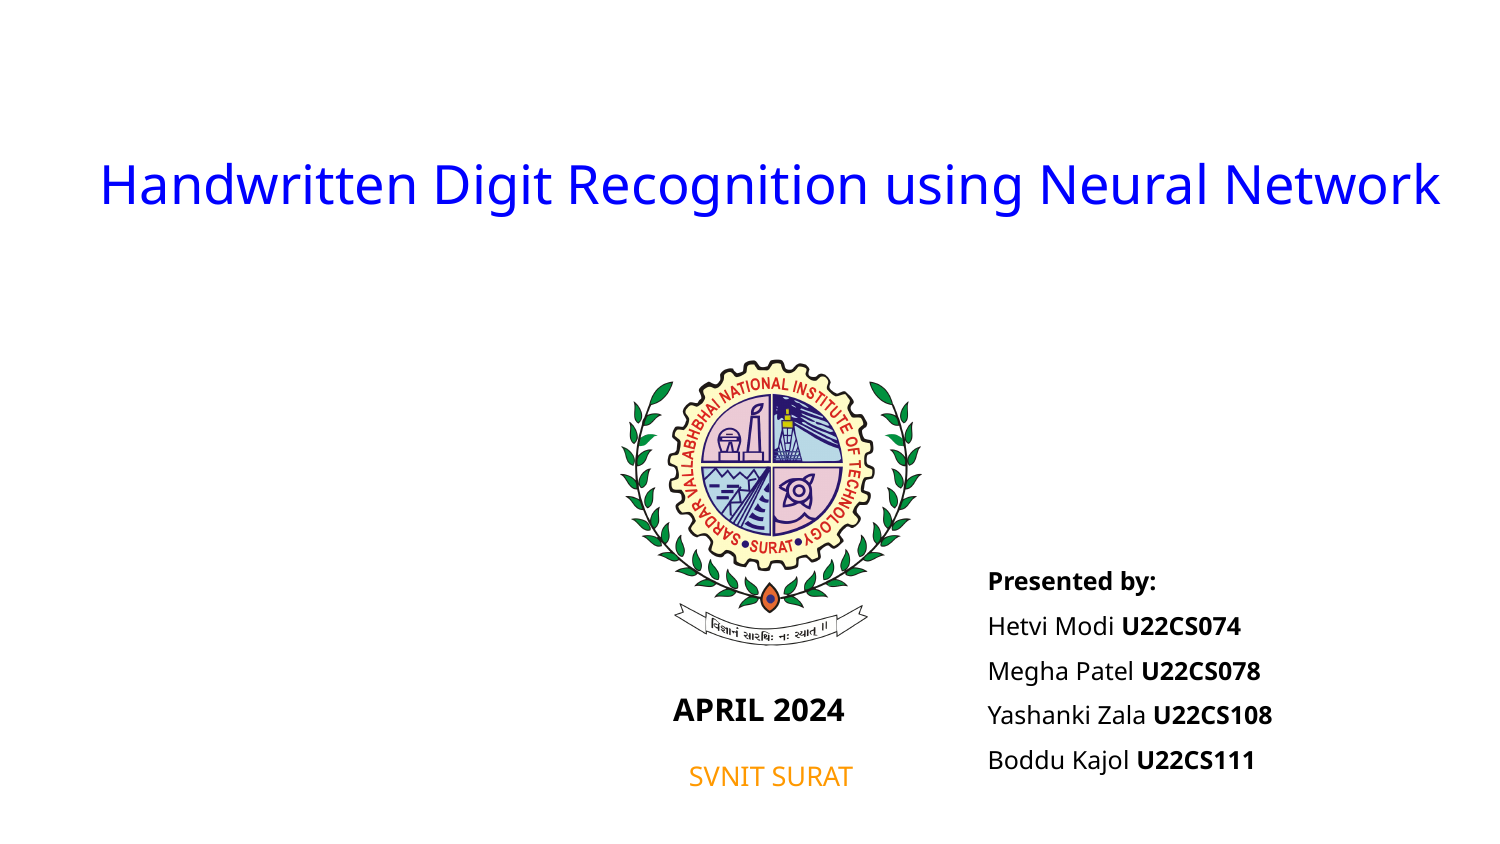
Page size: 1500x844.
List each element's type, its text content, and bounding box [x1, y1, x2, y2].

text_box APRIL 2024 [658, 675, 884, 743]
picture [620, 359, 922, 647]
title Handwritten Digit Recognition using Neural Network [51, 72, 1492, 367]
text_box Presented by: Hetvi Modi U22CS074 Megha Patel U22CS078 Yashanki Zala U22CS108 Boddu Kajol U22CS111 [972, 535, 1412, 790]
text_box SVNIT SURAT [658, 743, 884, 807]
